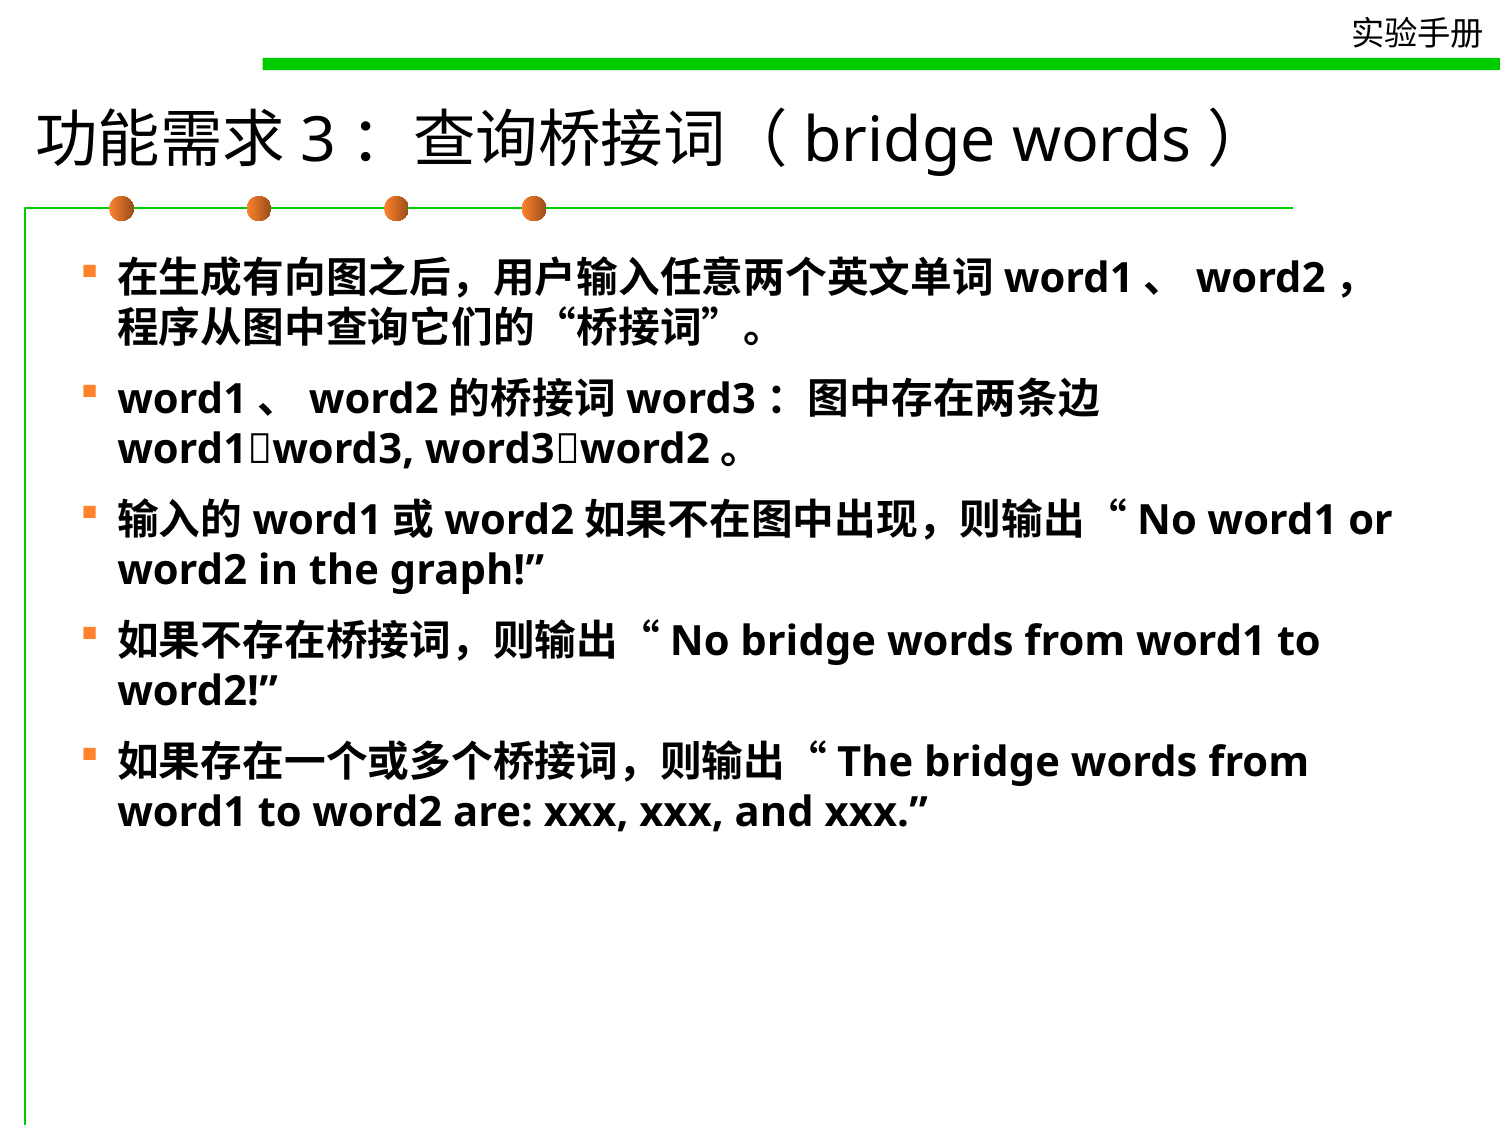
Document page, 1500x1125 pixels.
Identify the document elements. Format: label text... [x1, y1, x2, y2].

list 在生成有向图之后，用户输入任意两个英文单词word1、word2，程序从图中查询它们的“桥接词”。 word1、word2的桥接词word3：图中存在两条边word1word3, word3word2。 输入的word1或word2如果不在图中出现，则输出“No word1 or word2 in the graph!” 如果不存在桥接词，则输出“No bridge words from word1 to word2!” 如果存在一个或多个桥接词，则输出“The bridge words from word1 to word2 are: xxx, xxx, and xxx.” [64, 243, 1412, 1083]
title 功能需求3：查询桥接词（bridge words） [20, 83, 1415, 190]
